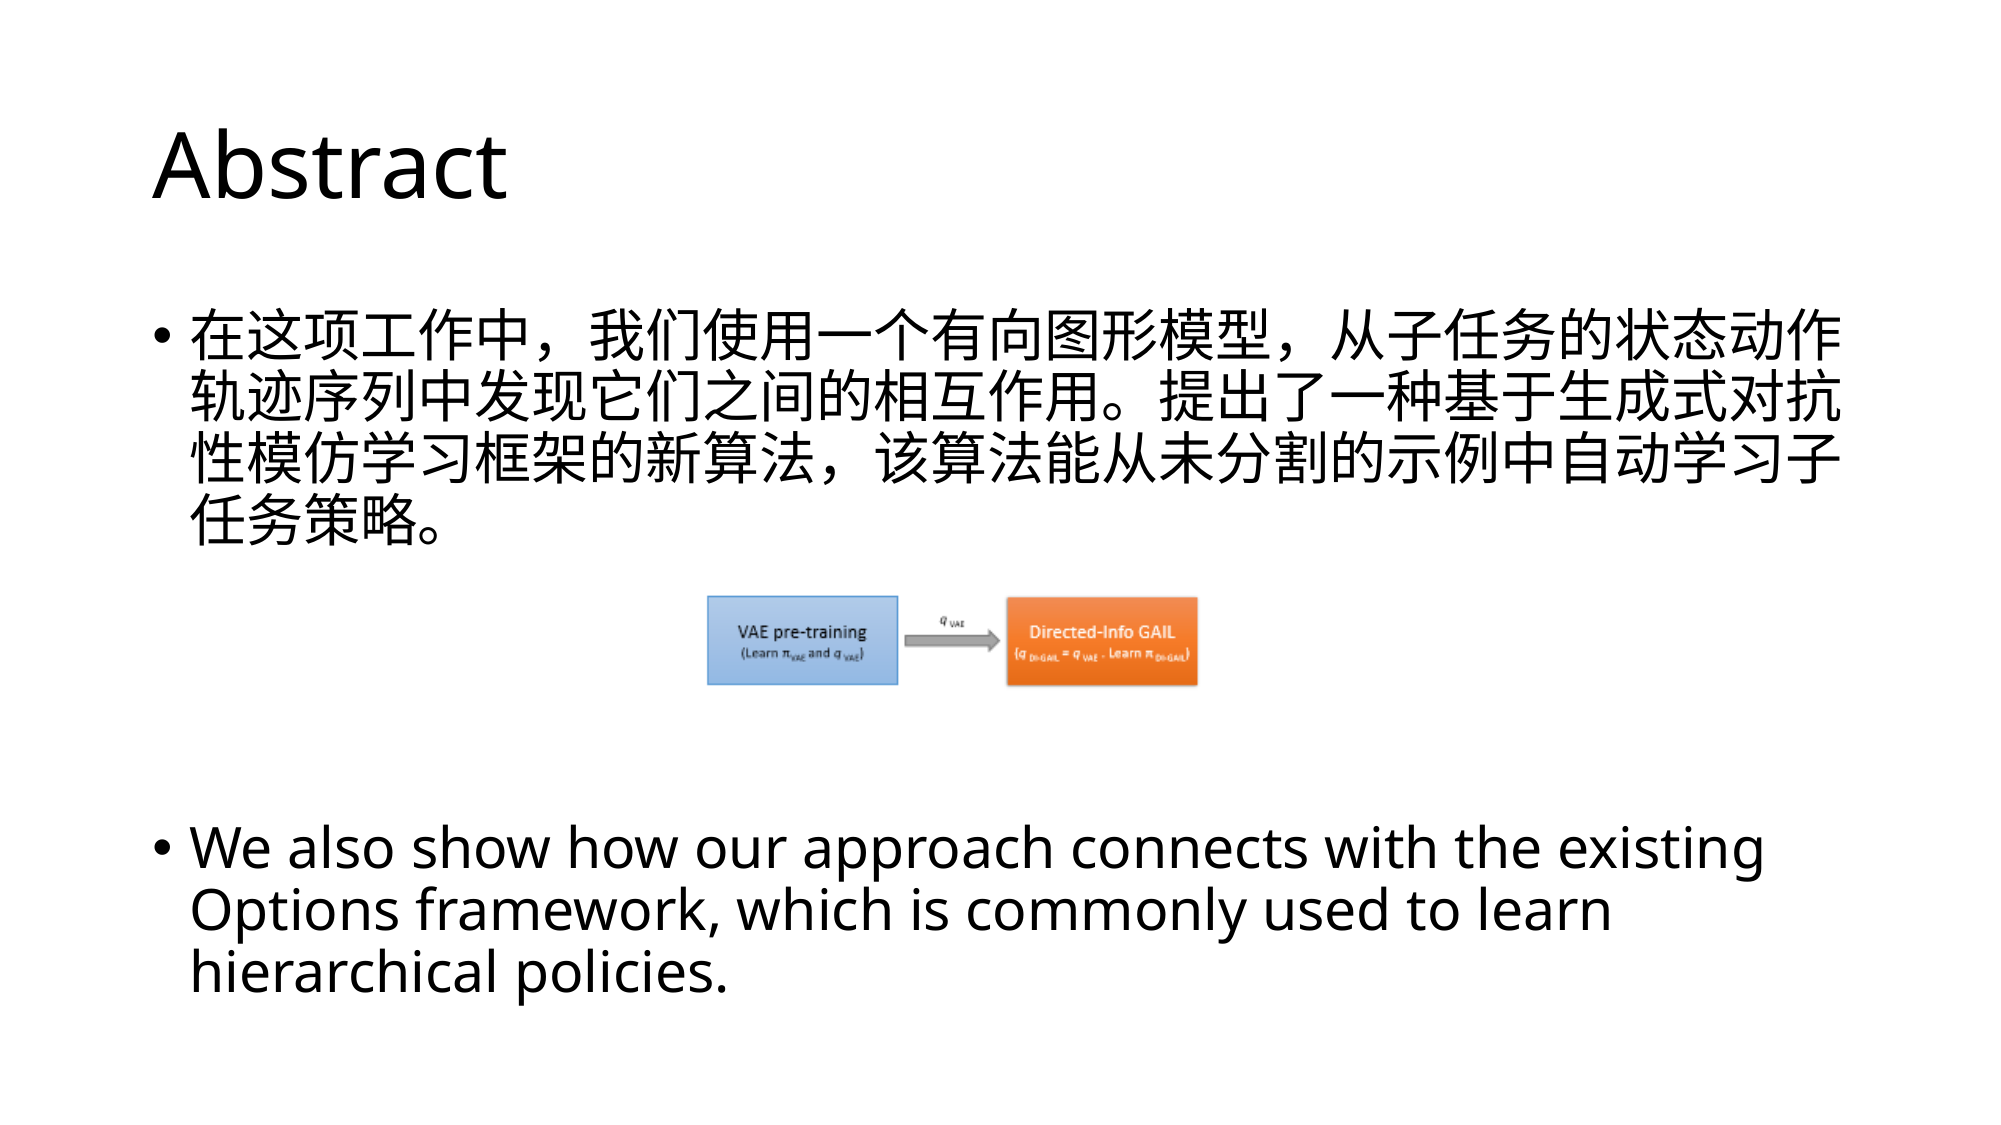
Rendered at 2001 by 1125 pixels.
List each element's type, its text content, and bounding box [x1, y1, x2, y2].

list 在这项工作中，我们使用一个有向图形模型，从子任务的状态动作轨迹序列中发现它们之间的相互作用。提出了一种基于生成式对抗性模仿学习框架的新算法，该算法能从未分割的示例中自动学习子任务策略。 We also show how our approach connects with the existing Options framework, which is commonly used to learn hierarchical policies. [137, 299, 1863, 1014]
title Abstract [137, 59, 1863, 278]
picture [662, 527, 1226, 734]
